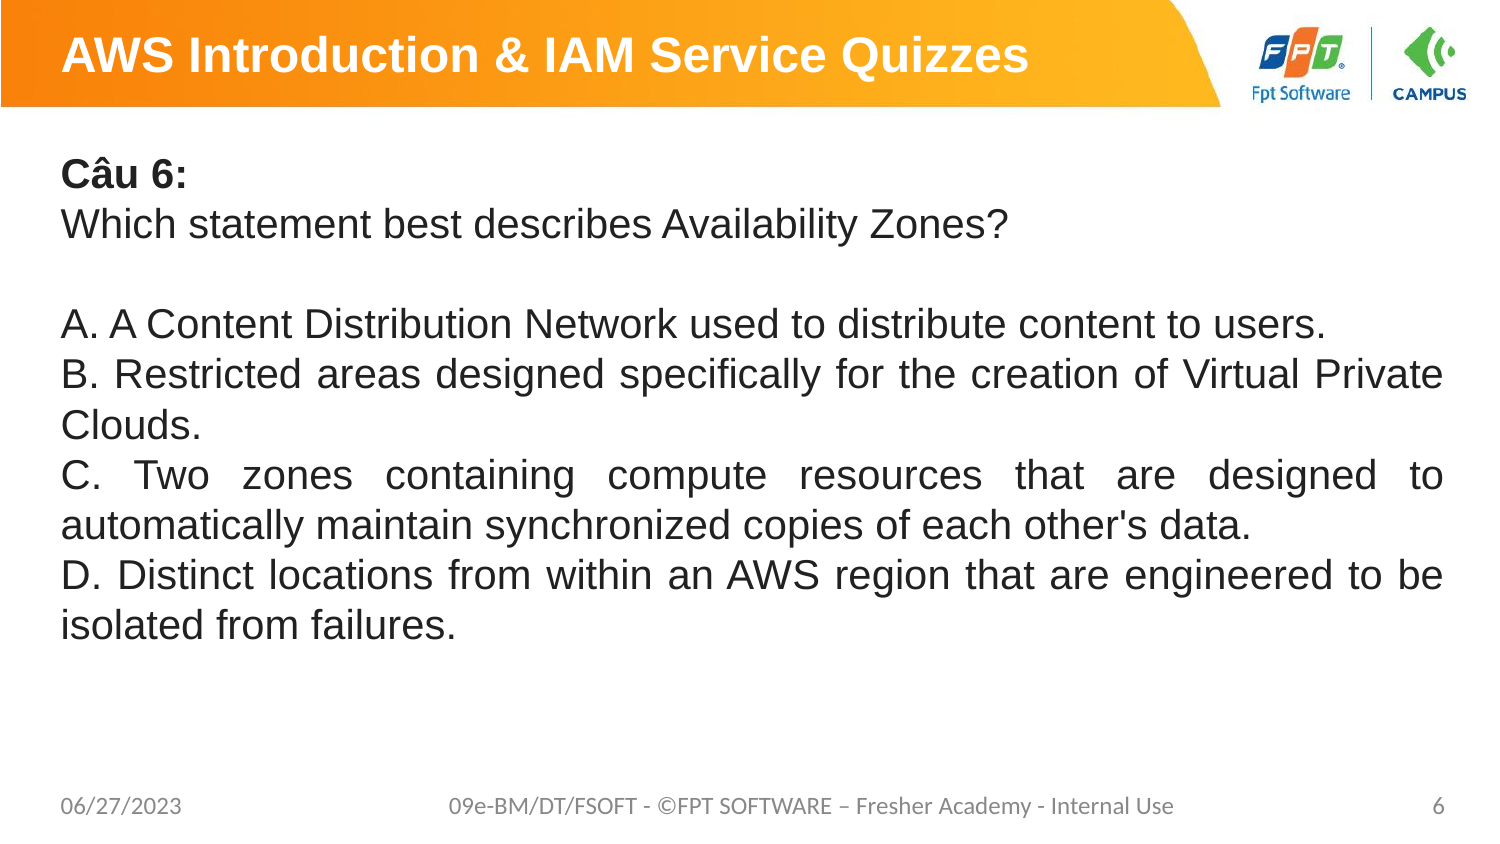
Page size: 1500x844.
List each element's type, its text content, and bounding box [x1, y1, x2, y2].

picture [1, 0, 1499, 844]
list Câu 6: Which statement best describes Availability Zones? A. A Content Distribution Network used to distribute content to users. B. Restricted areas designed specifically for the creation of Virtual Private Clouds. C. Two zones containing compute resources that are designed to automatically maintain synchronized copies of each other's data. D. Distinct locations from within an AWS region that are engineered to be isolated from failures. [45, 139, 1461, 754]
footer 09e-BM/DT/FSOFT - ©FPT SOFTWARE – Fresher Academy - Internal Use [289, 782, 1335, 827]
slide_number 6 [1350, 782, 1461, 827]
title AWS Introduction & IAM Service Quizzes [45, 0, 1176, 106]
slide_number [45, 782, 270, 827]
